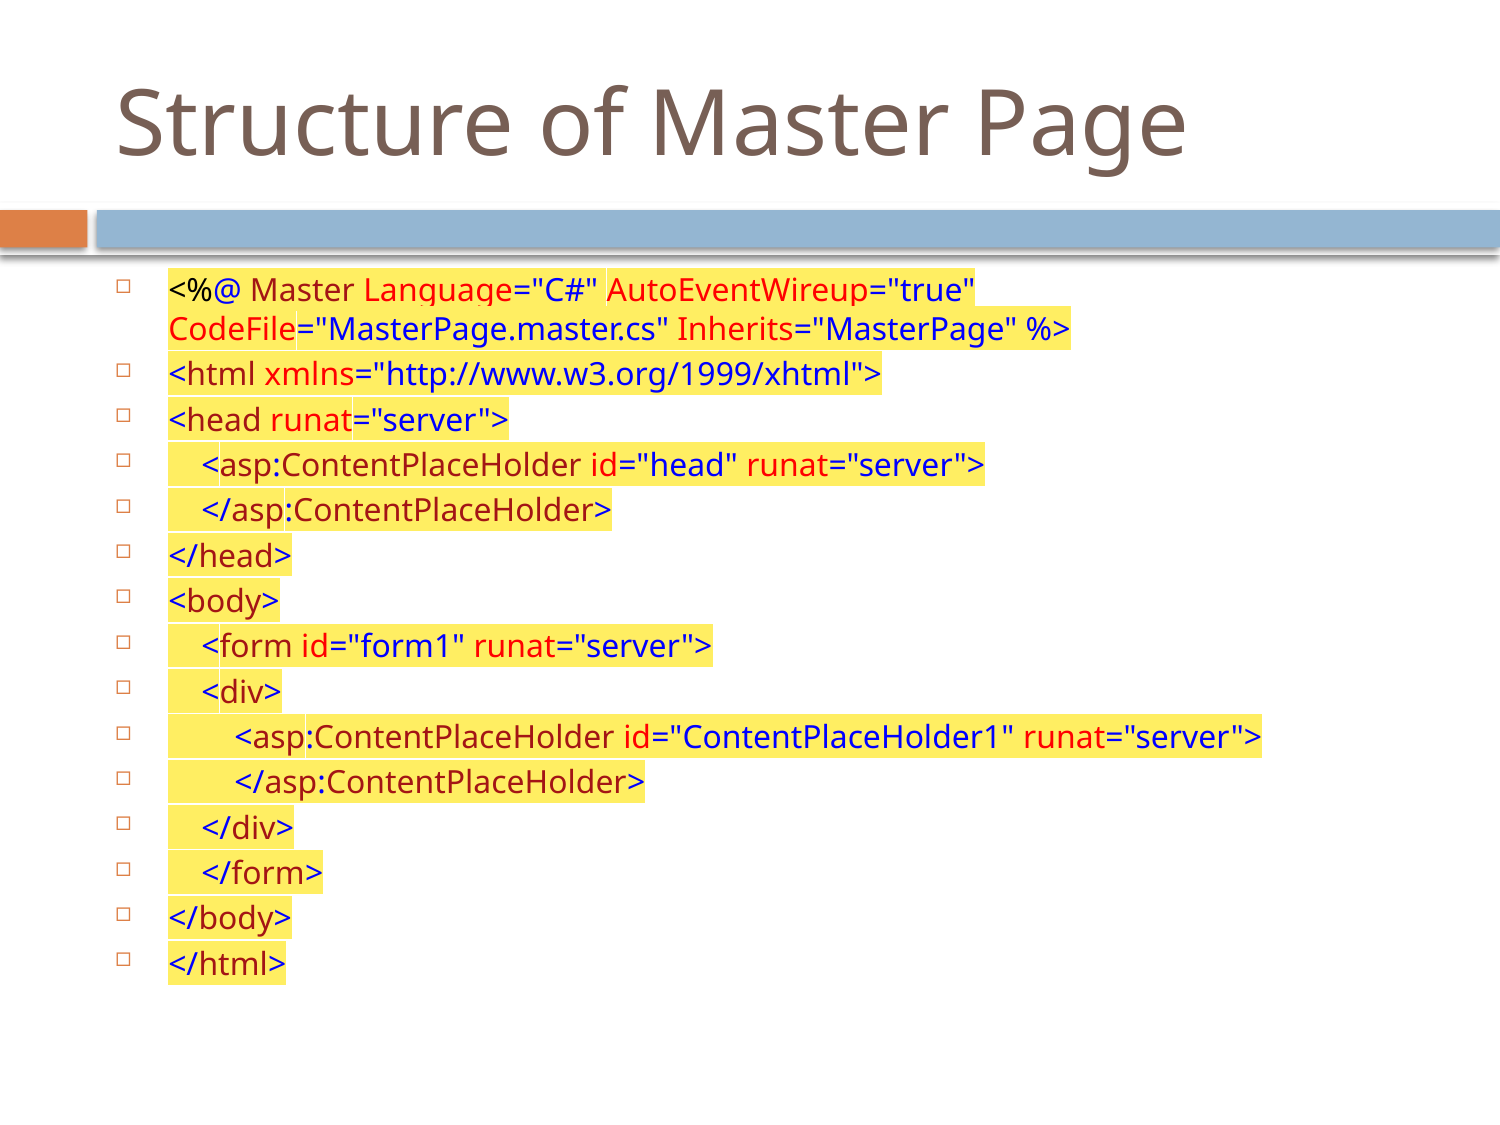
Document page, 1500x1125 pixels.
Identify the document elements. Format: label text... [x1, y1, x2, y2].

list <%@ Master Language="C#" AutoEventWireup="true" CodeFile="MasterPage.master.cs" Inherits="MasterPage" %> <html xmlns="http://www.w3.org/1999/xhtml"> <head runat="server"> <asp:ContentPlaceHolder id="head" runat="server"> </asp:ContentPlaceHolder> </head> <body> <form id="form1" runat="server"> <div> <asp:ContentPlaceHolder id="ContentPlaceHolder1" runat="server"> </asp:ContentPlaceHolder> </div> </form> </body> </html> [100, 262, 1438, 1000]
title Structure of Master Page [100, 37, 1438, 200]
